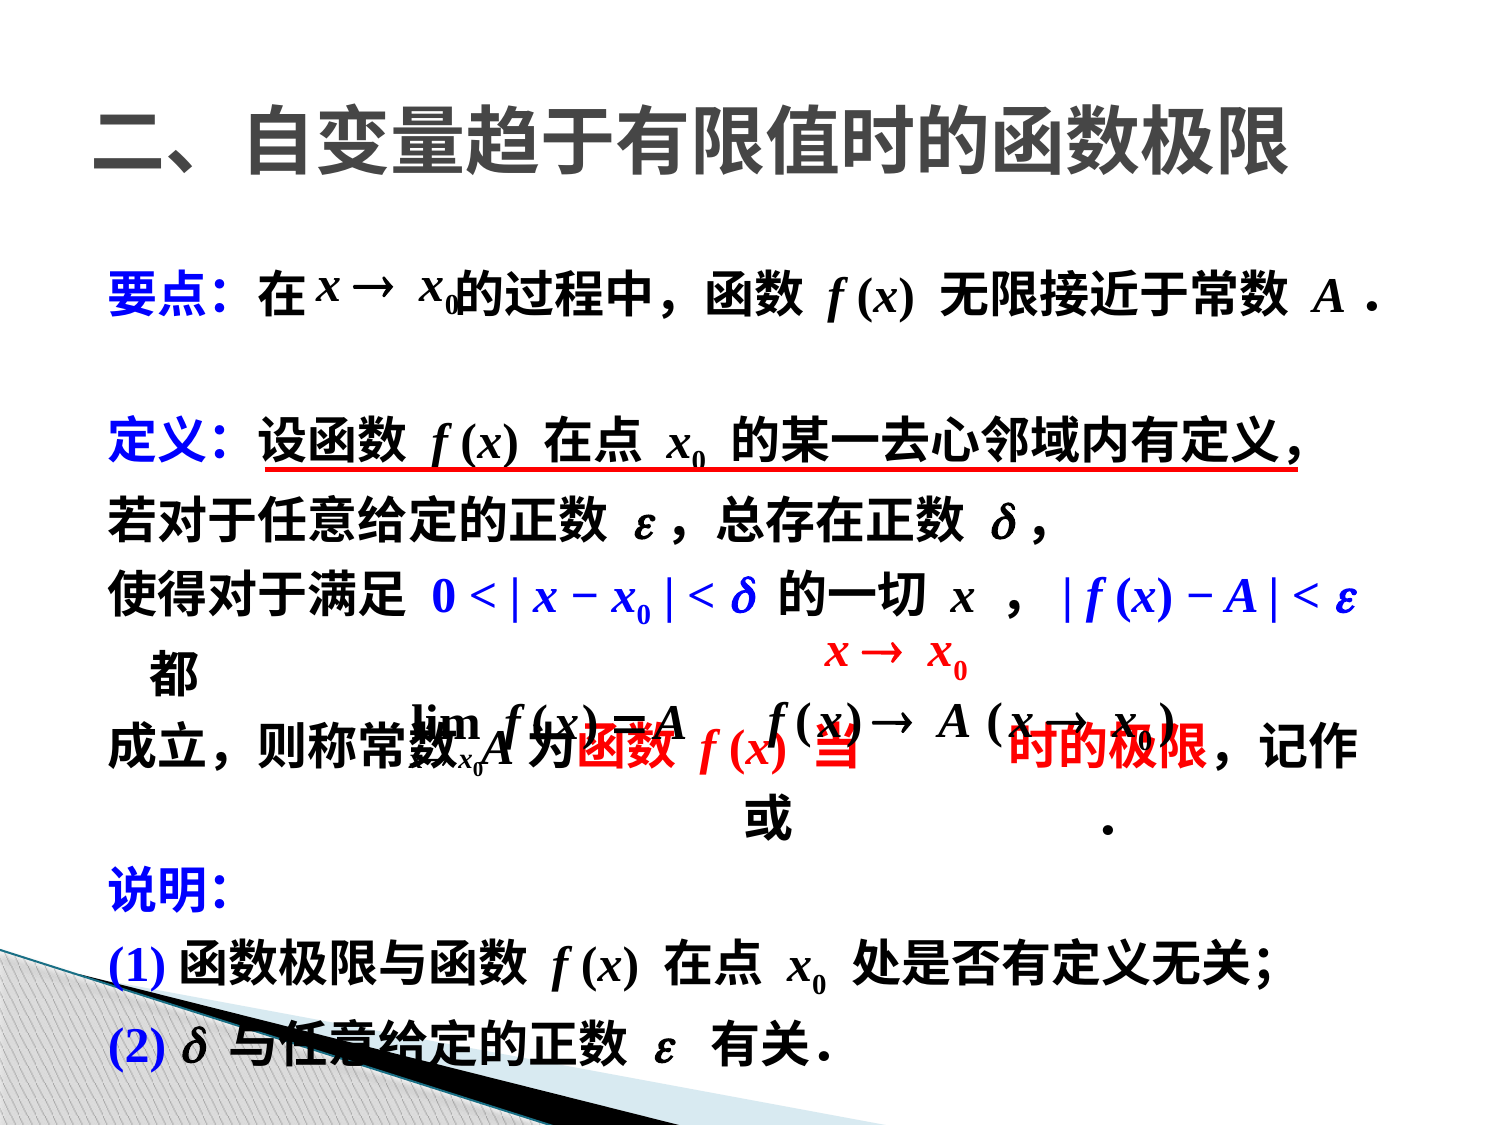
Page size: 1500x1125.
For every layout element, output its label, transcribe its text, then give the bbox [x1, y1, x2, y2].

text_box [398, 689, 695, 786]
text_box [812, 616, 976, 686]
title 二、自变量趋于有限值时的函数极限 [75, 45, 1425, 233]
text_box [749, 686, 1184, 763]
list 要点：在 的过程中，函数 f (x) 无限接近于常数 A． 定义：设函数 f (x) 在点 x0 的某一去心邻域内有定义， 若对于任意给定的正数 e，总存在正数 d， 使得对于满足 0 < | x − x0 | < d 的一切 x ，| f (x) − A | < e 都 成立，则称常数 A为函数 f (x) 当 时的极限，记作 或 ． 说明： (1)函数极限与函数 f (x) 在点 x0 处是否有定义无关； (2) d 与任意给定的正数 e 有关． [74, 242, 1426, 986]
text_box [304, 250, 468, 327]
